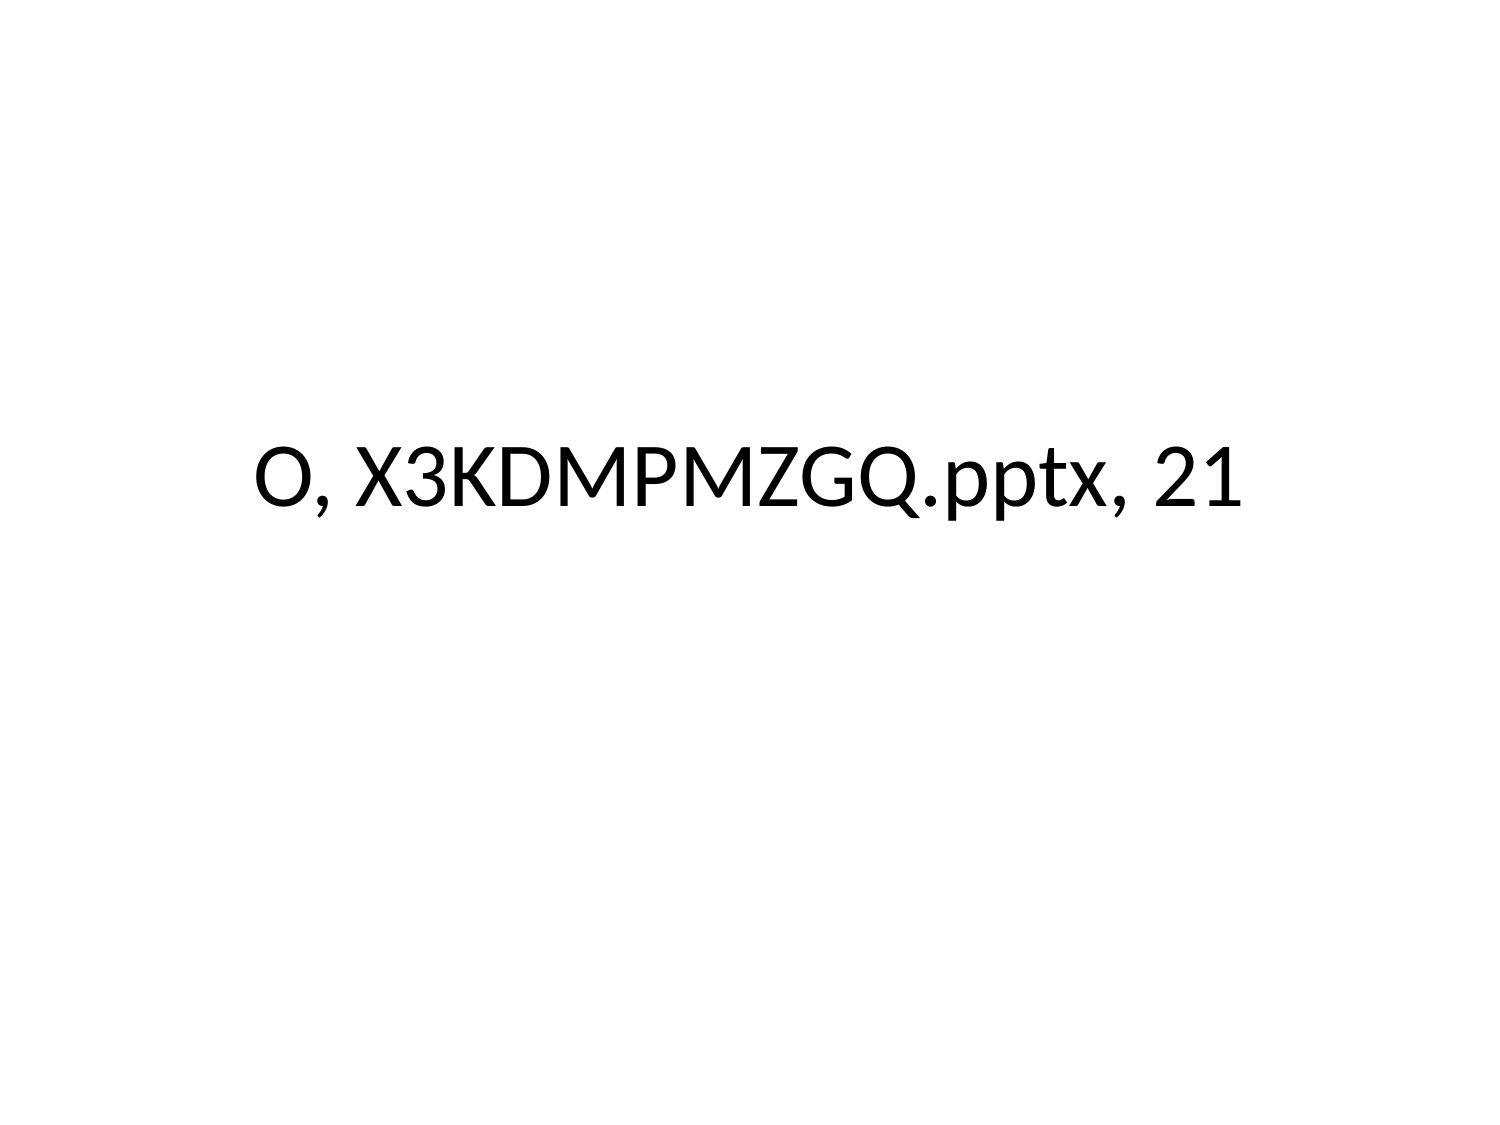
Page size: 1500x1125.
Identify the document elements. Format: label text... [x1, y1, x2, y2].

title O, X3KDMPMZGQ.pptx, 21 [112, 349, 1388, 591]
